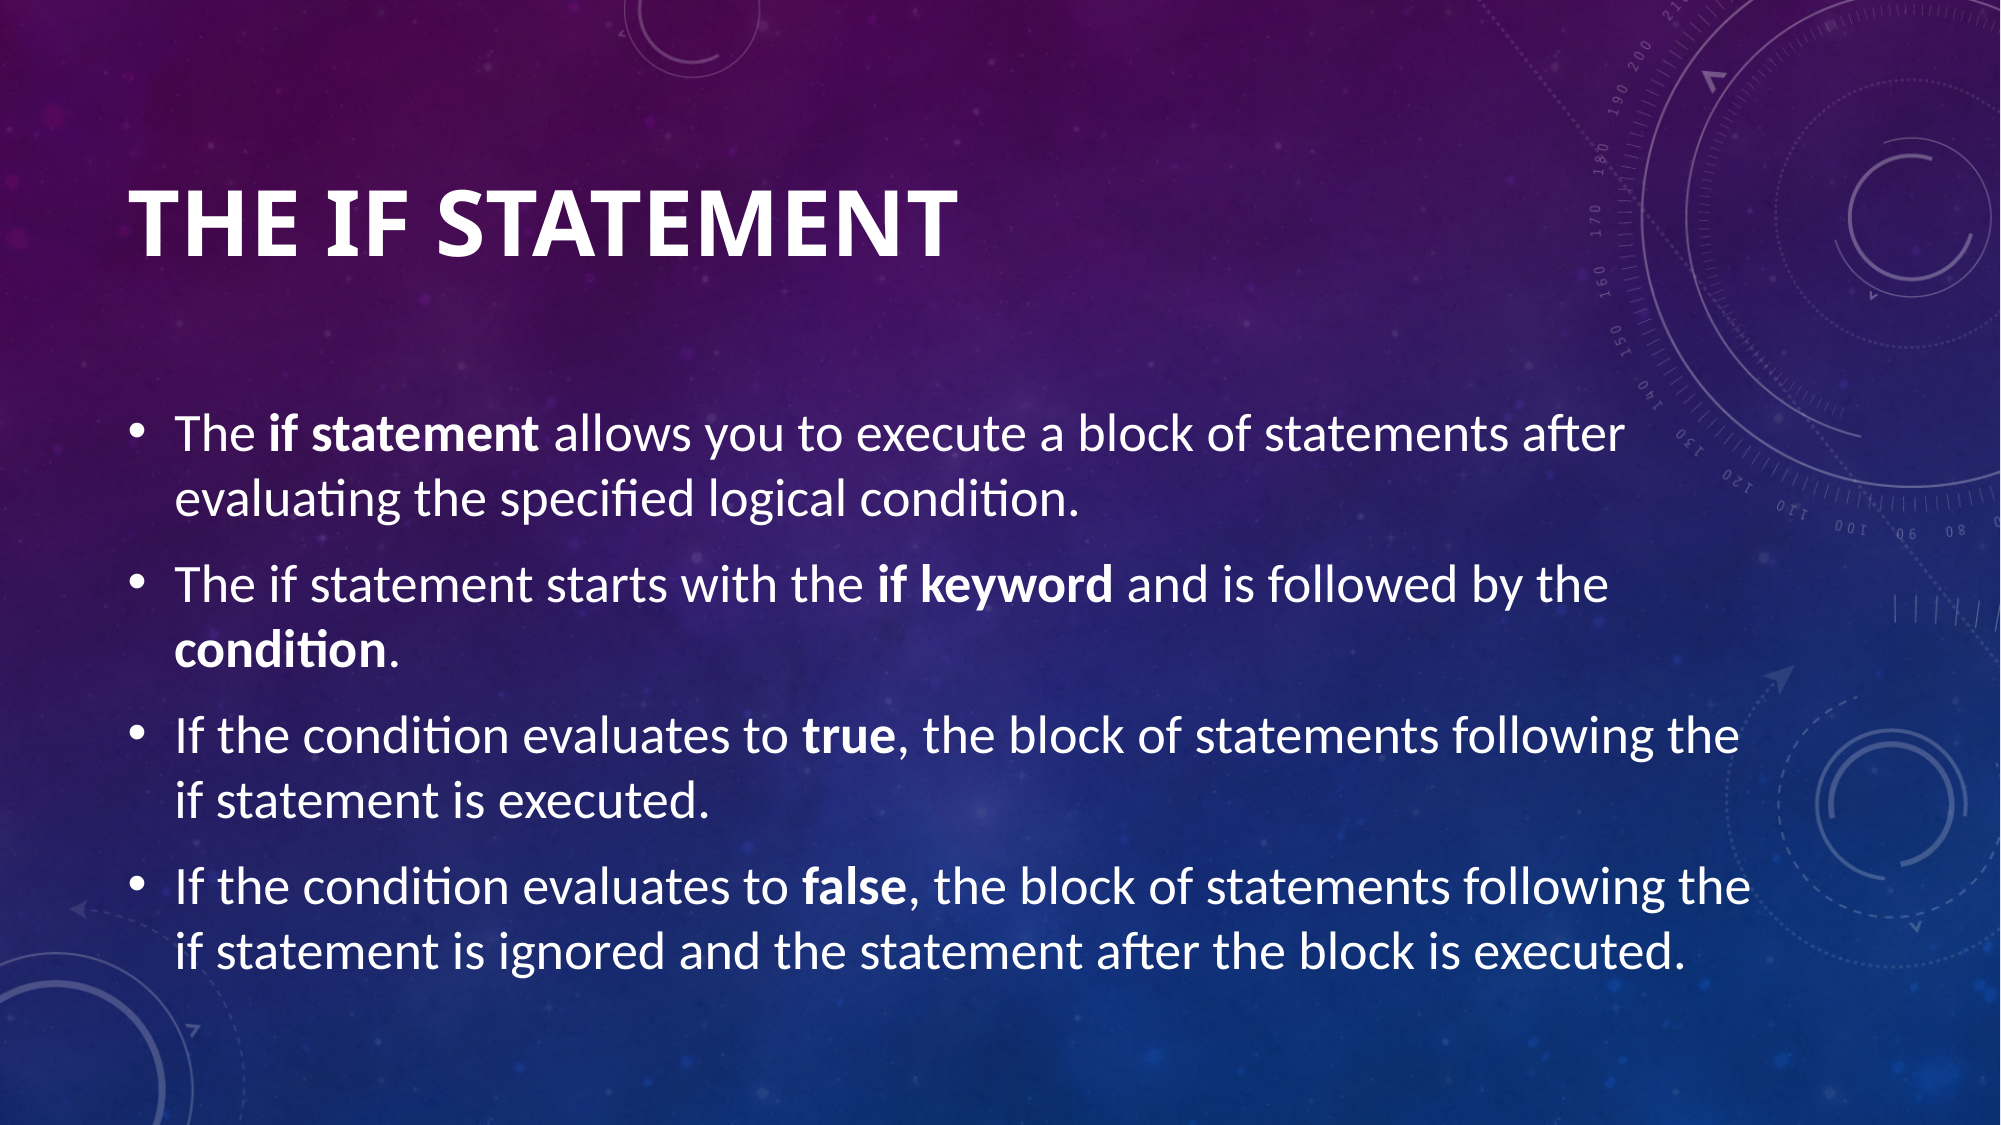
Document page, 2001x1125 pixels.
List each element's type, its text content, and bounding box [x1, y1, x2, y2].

list The if statement allows you to execute a block of statements after evaluating the specified logical condition. The if statement starts with the if keyword and is followed by the condition. If the condition evaluates to true, the block of statements following the if statement is executed. If the condition evaluates to false, the block of statements following the if statement is ignored and the statement after the block is executed. [112, 351, 1775, 1027]
picture [0, 0, 2001, 1125]
title The if Statement [112, 99, 1775, 339]
